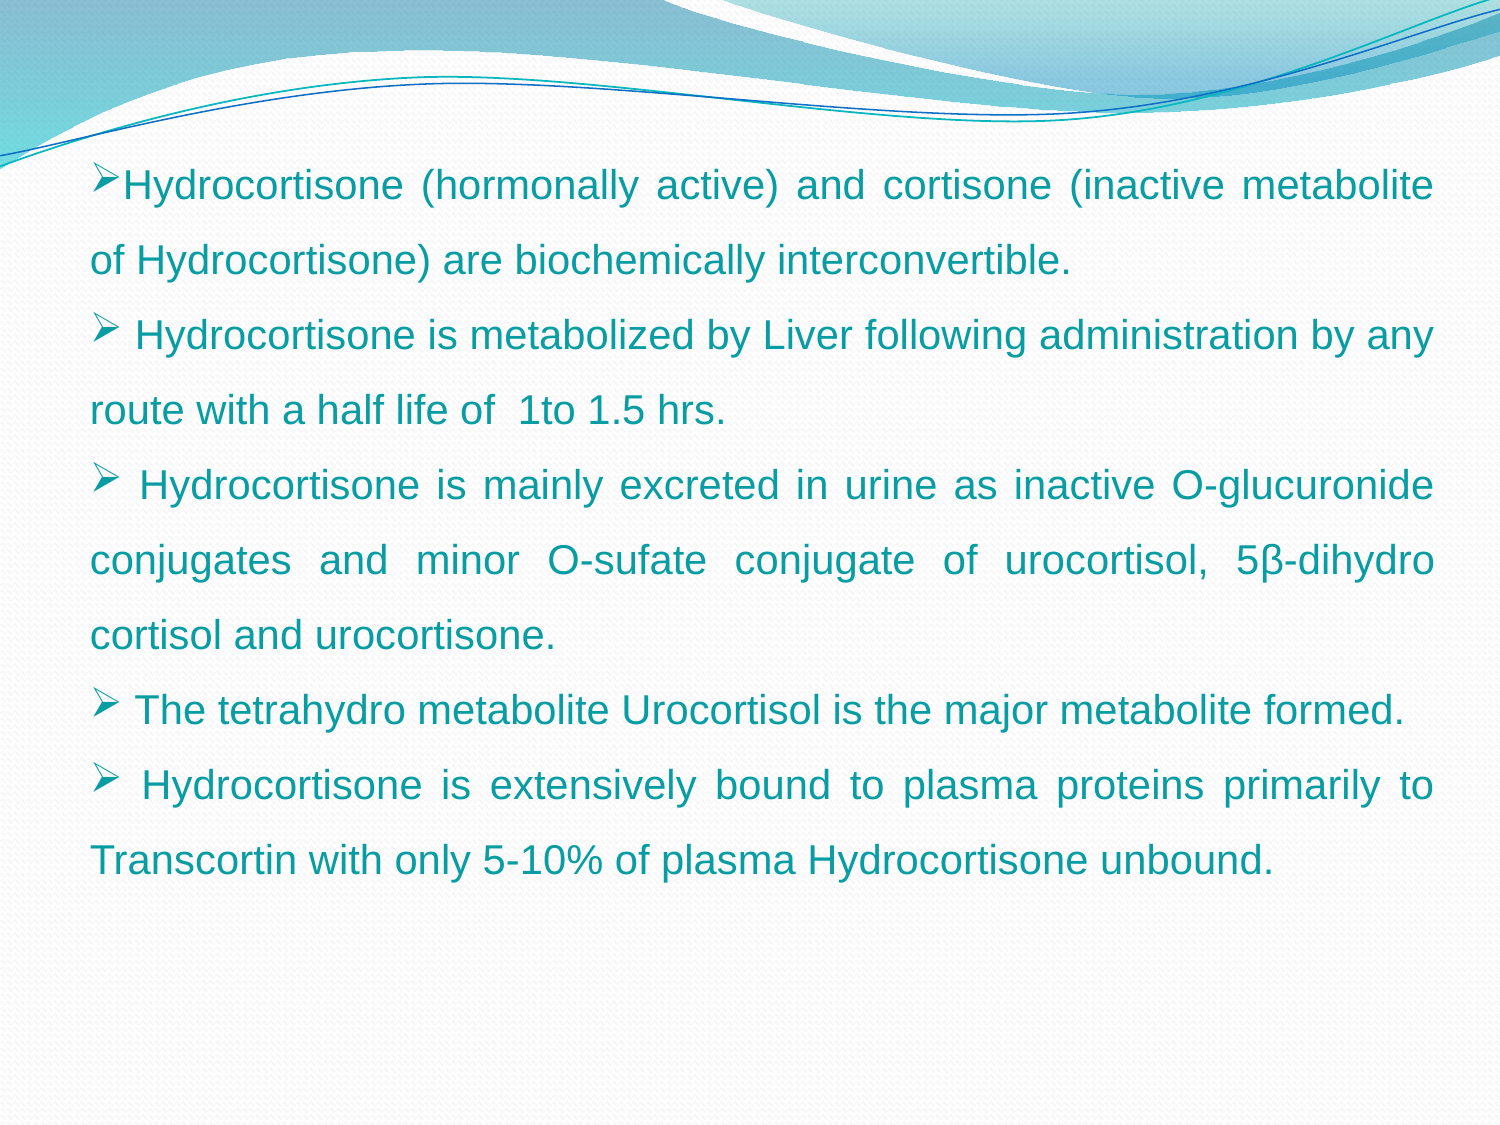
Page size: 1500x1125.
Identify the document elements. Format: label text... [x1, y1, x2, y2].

text_box Hydrocortisone (hormonally active) and cortisone (inactive metabolite of Hydrocortisone) are biochemically interconvertible. Hydrocortisone is metabolized by Liver following administration by any route with a half life of 1to 1.5 hrs. Hydrocortisone is mainly excreted in urine as inactive O-glucuronide conjugates and minor O-sufate conjugate of urocortisol, 5β-dihydro cortisol and urocortisone. The tetrahydro metabolite Urocortisol is the major metabolite formed. Hydrocortisone is extensively bound to plasma proteins primarily to Transcortin with only 5-10% of plasma Hydrocortisone unbound. [75, 125, 1450, 958]
